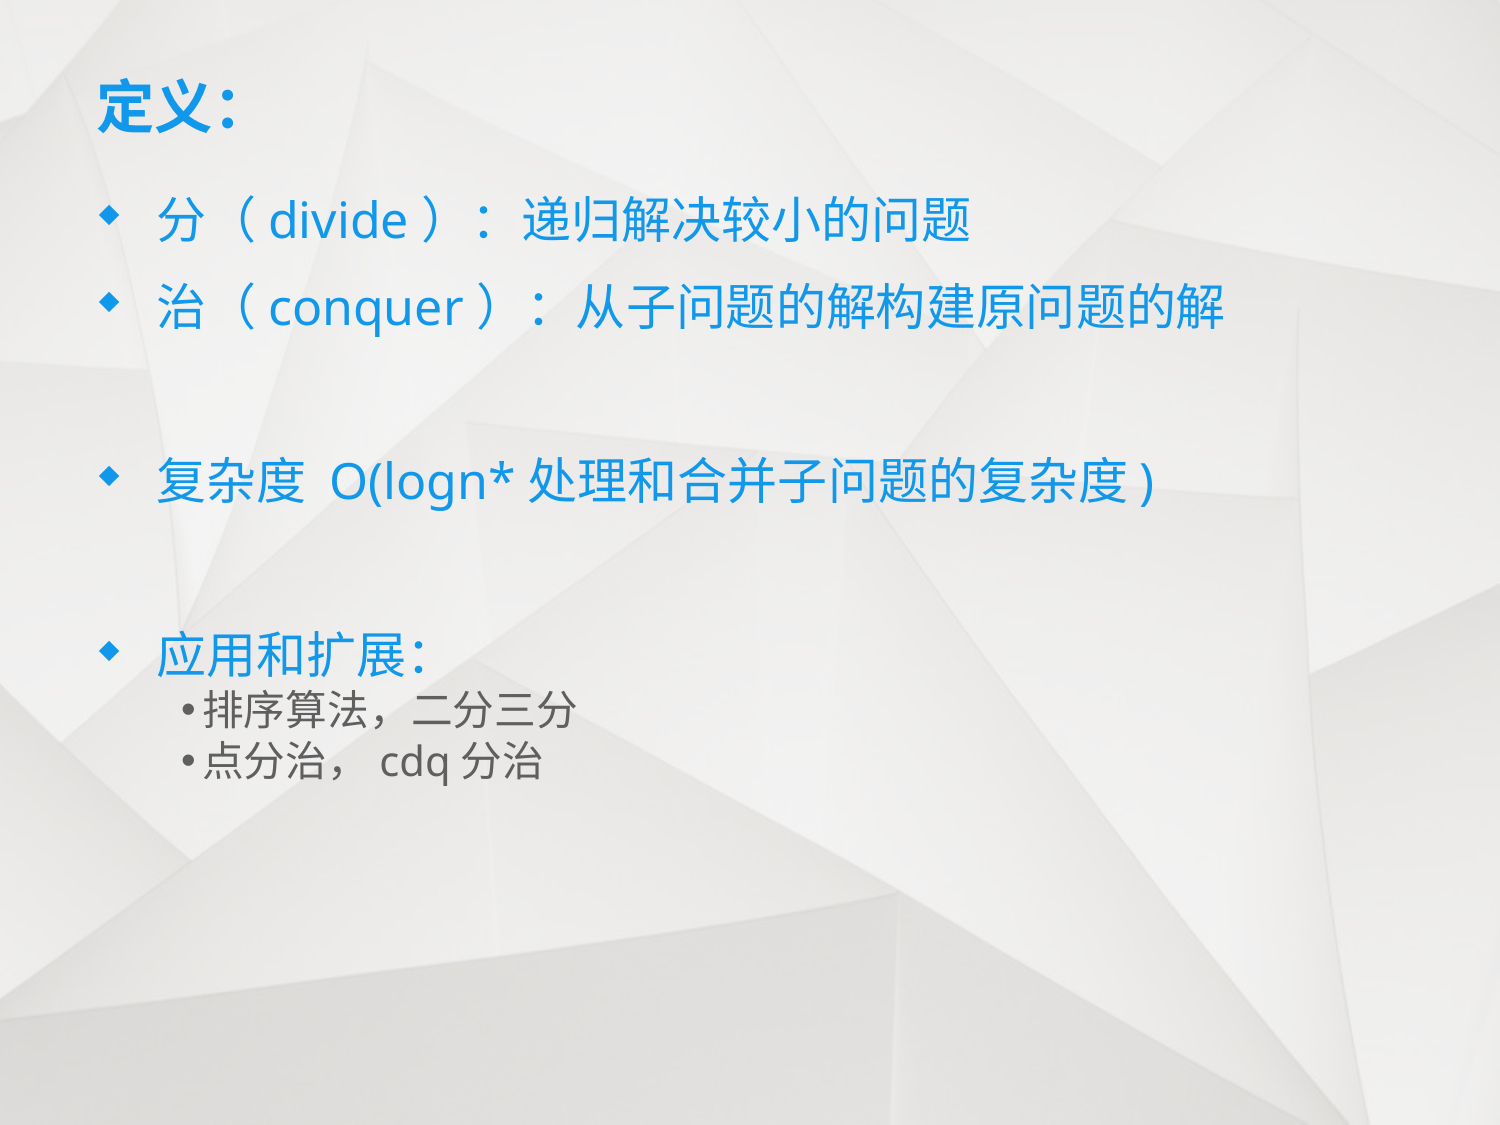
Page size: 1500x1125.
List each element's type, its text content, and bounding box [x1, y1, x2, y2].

title 定义： [81, 34, 1416, 150]
list 分（divide）：递归解决较小的问题 治（conquer）：从子问题的解构建原问题的解 复杂度 O(logn*处理和合并子问题的复杂度) 应用和扩展： 排序算法，二分三分 点分治，cdq分治 [81, 174, 1416, 1027]
